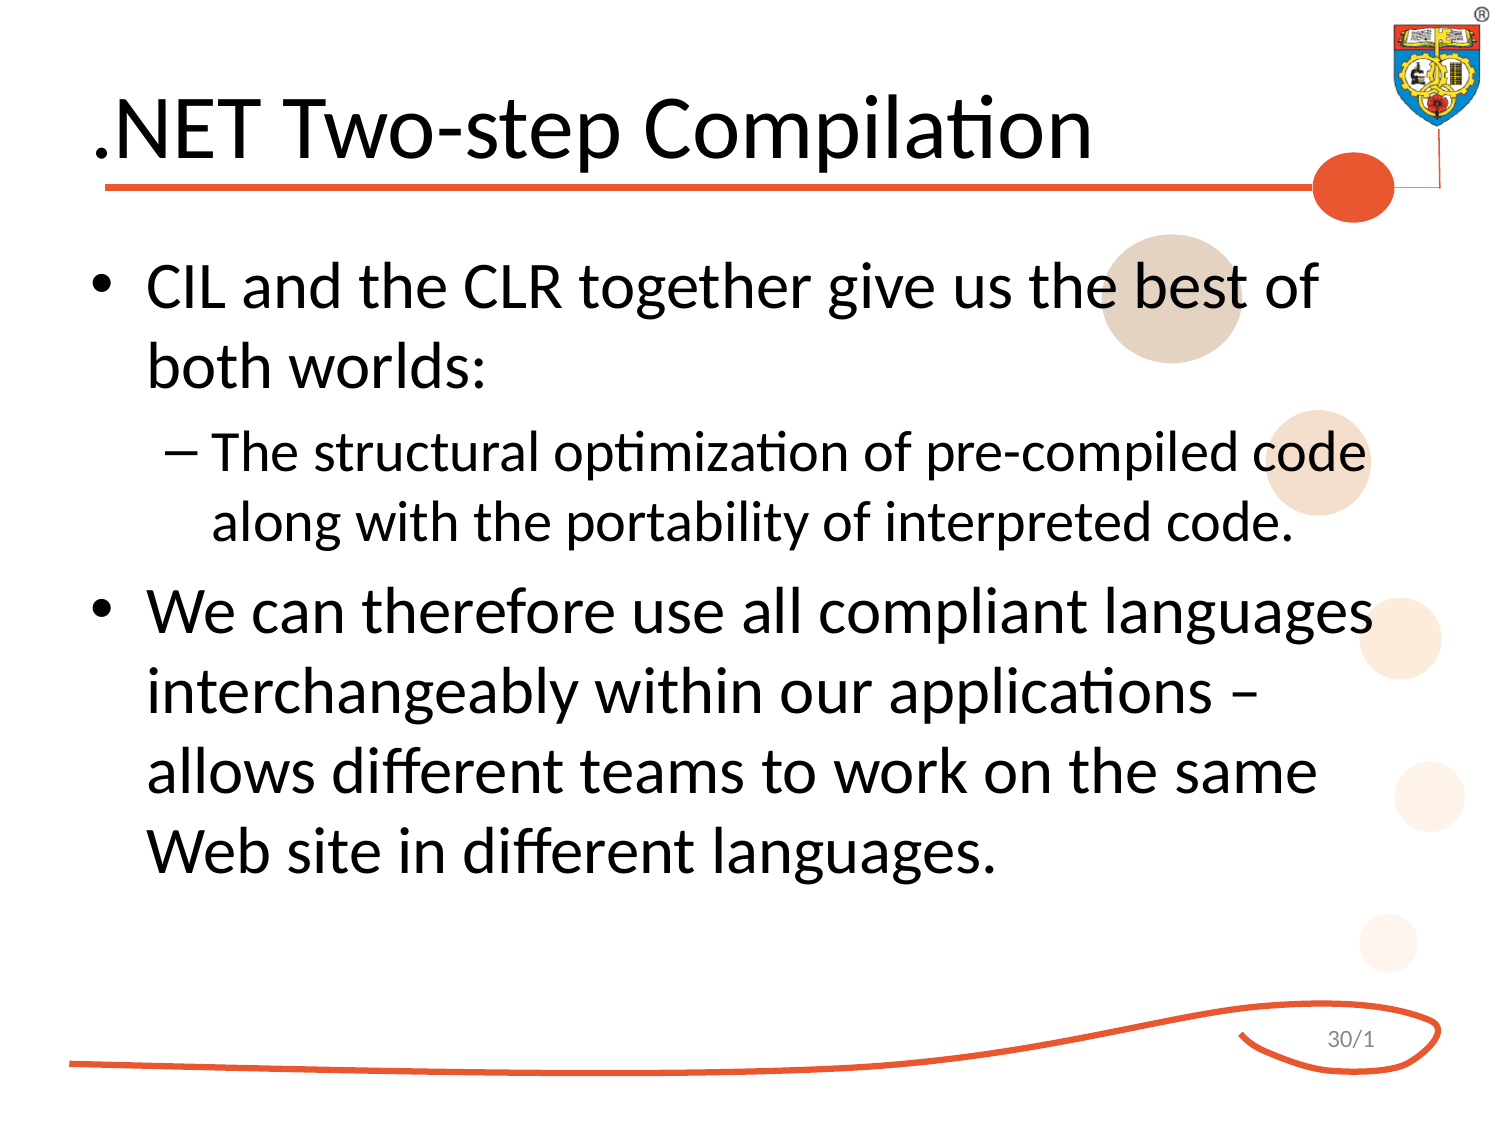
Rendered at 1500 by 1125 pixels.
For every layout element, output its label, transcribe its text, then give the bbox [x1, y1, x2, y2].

picture [1389, 3, 1492, 129]
list CIL and the CLR together give us the best of both worlds: The structural optimization of pre-compiled code along with the portability of interpreted code. We can therefore use all compliant languages interchangeably within our applications – allows different teams to work on the same Web site in different languages. [75, 234, 1418, 973]
title .NET Two-step Compilation [75, 30, 1438, 213]
